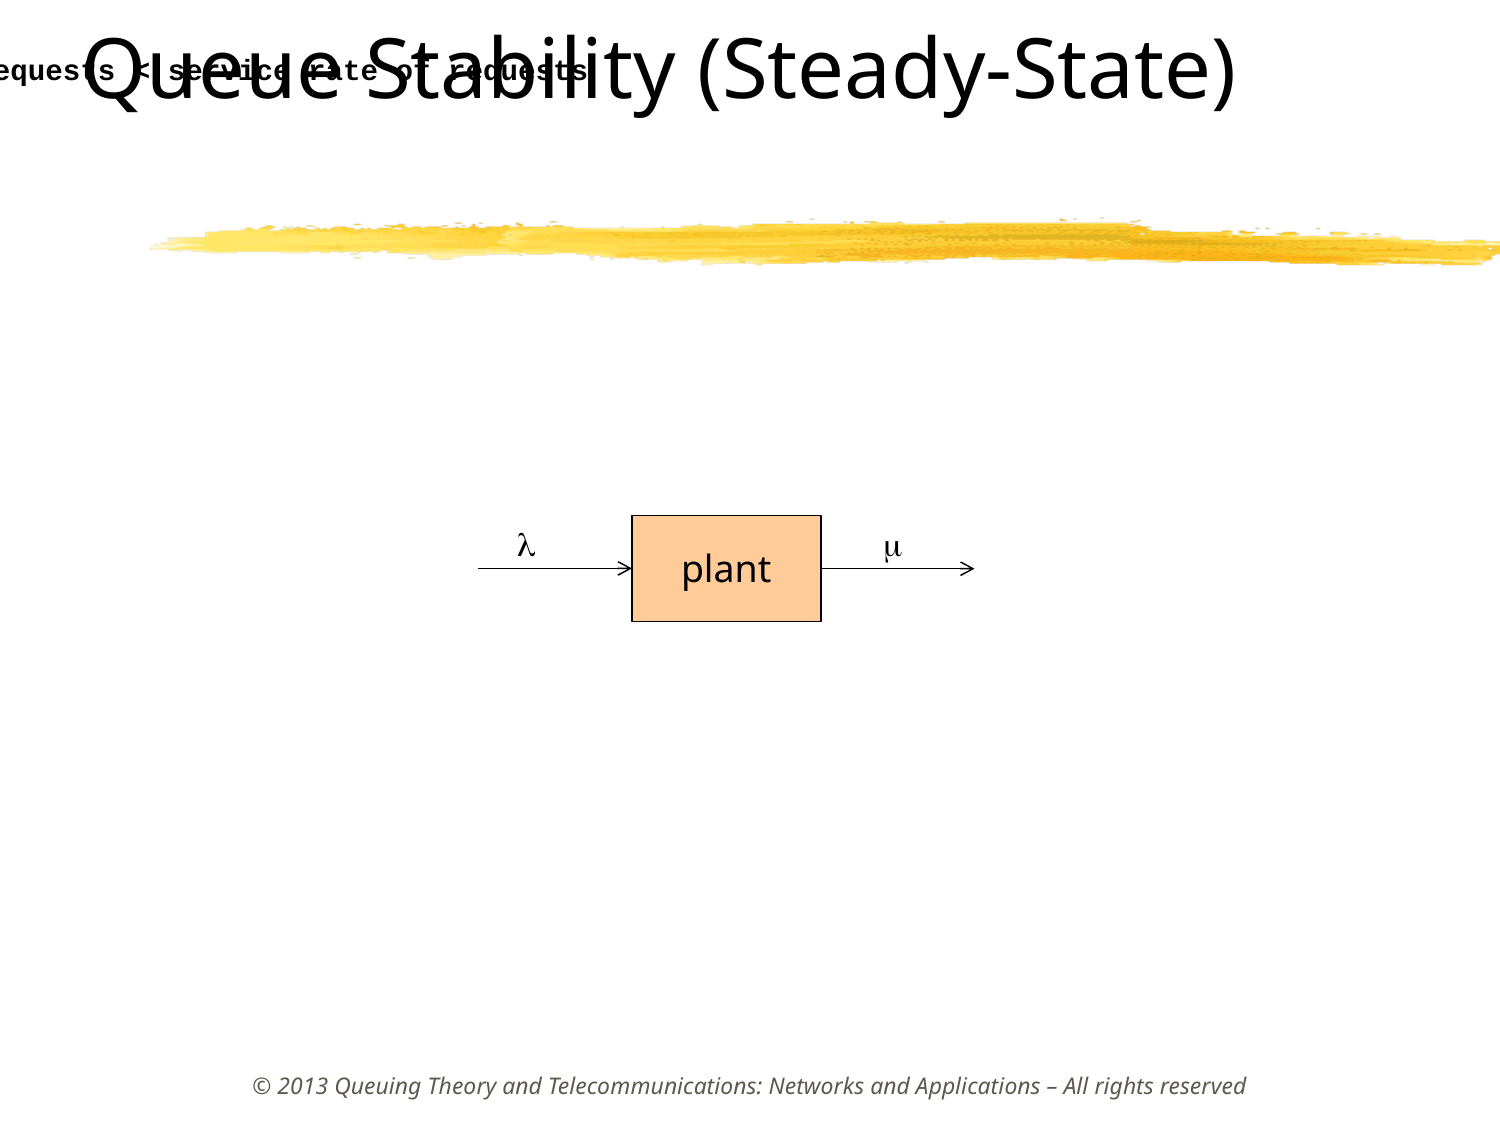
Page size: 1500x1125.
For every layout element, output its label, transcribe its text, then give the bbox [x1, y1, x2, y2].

picture [149, 212, 1500, 276]
footer © 2013 Queuing Theory and Telecommunications: Networks and Applications – All rights reserved [174, 1021, 1326, 1107]
title Queue Stability (Steady-State) [66, 7, 1438, 196]
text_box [478, 515, 975, 622]
